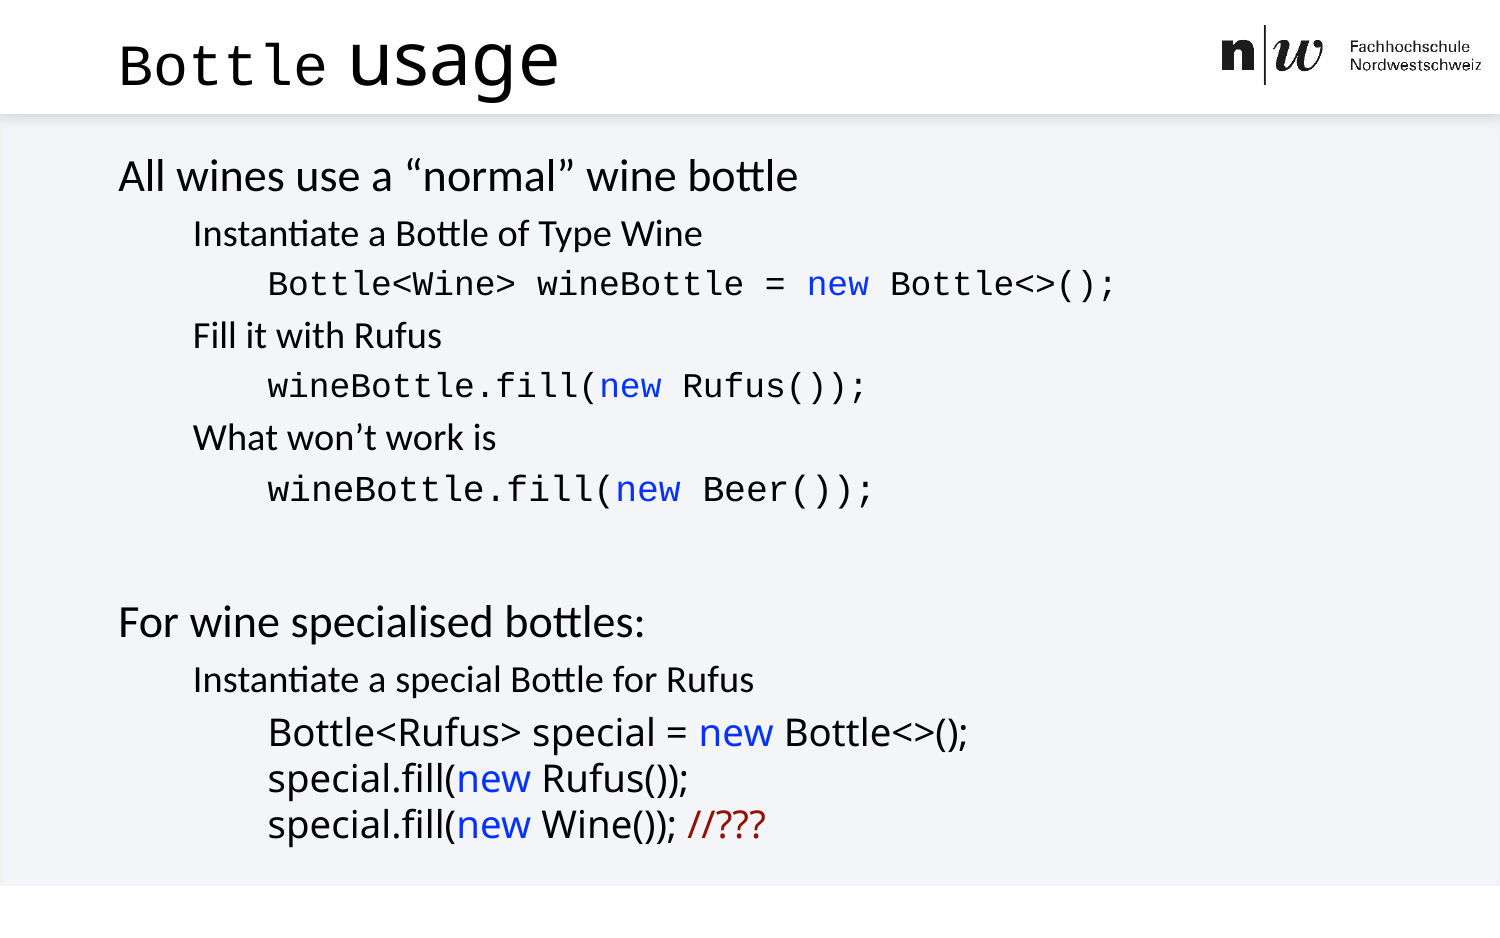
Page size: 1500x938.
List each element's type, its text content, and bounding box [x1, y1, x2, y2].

title Bottle usage [103, 8, 1425, 103]
picture [0, 114, 1500, 886]
picture [1425, 25, 1481, 85]
list All wines use a “normal” wine bottle Instantiate a Bottle of Type Wine Bottle<Wine> wineBottle = new Bottle<>(); Fill it with Rufus wineBottle.fill(new Rufus()); What won’t work is wineBottle.fill(new Beer()); For wine specialised bottles: Instantiate a special Bottle for Rufus Bottle<Rufus> special = new Bottle<>(); special.fill(new Rufus()); special.fill(new Wine()); //??? [103, 138, 1425, 859]
